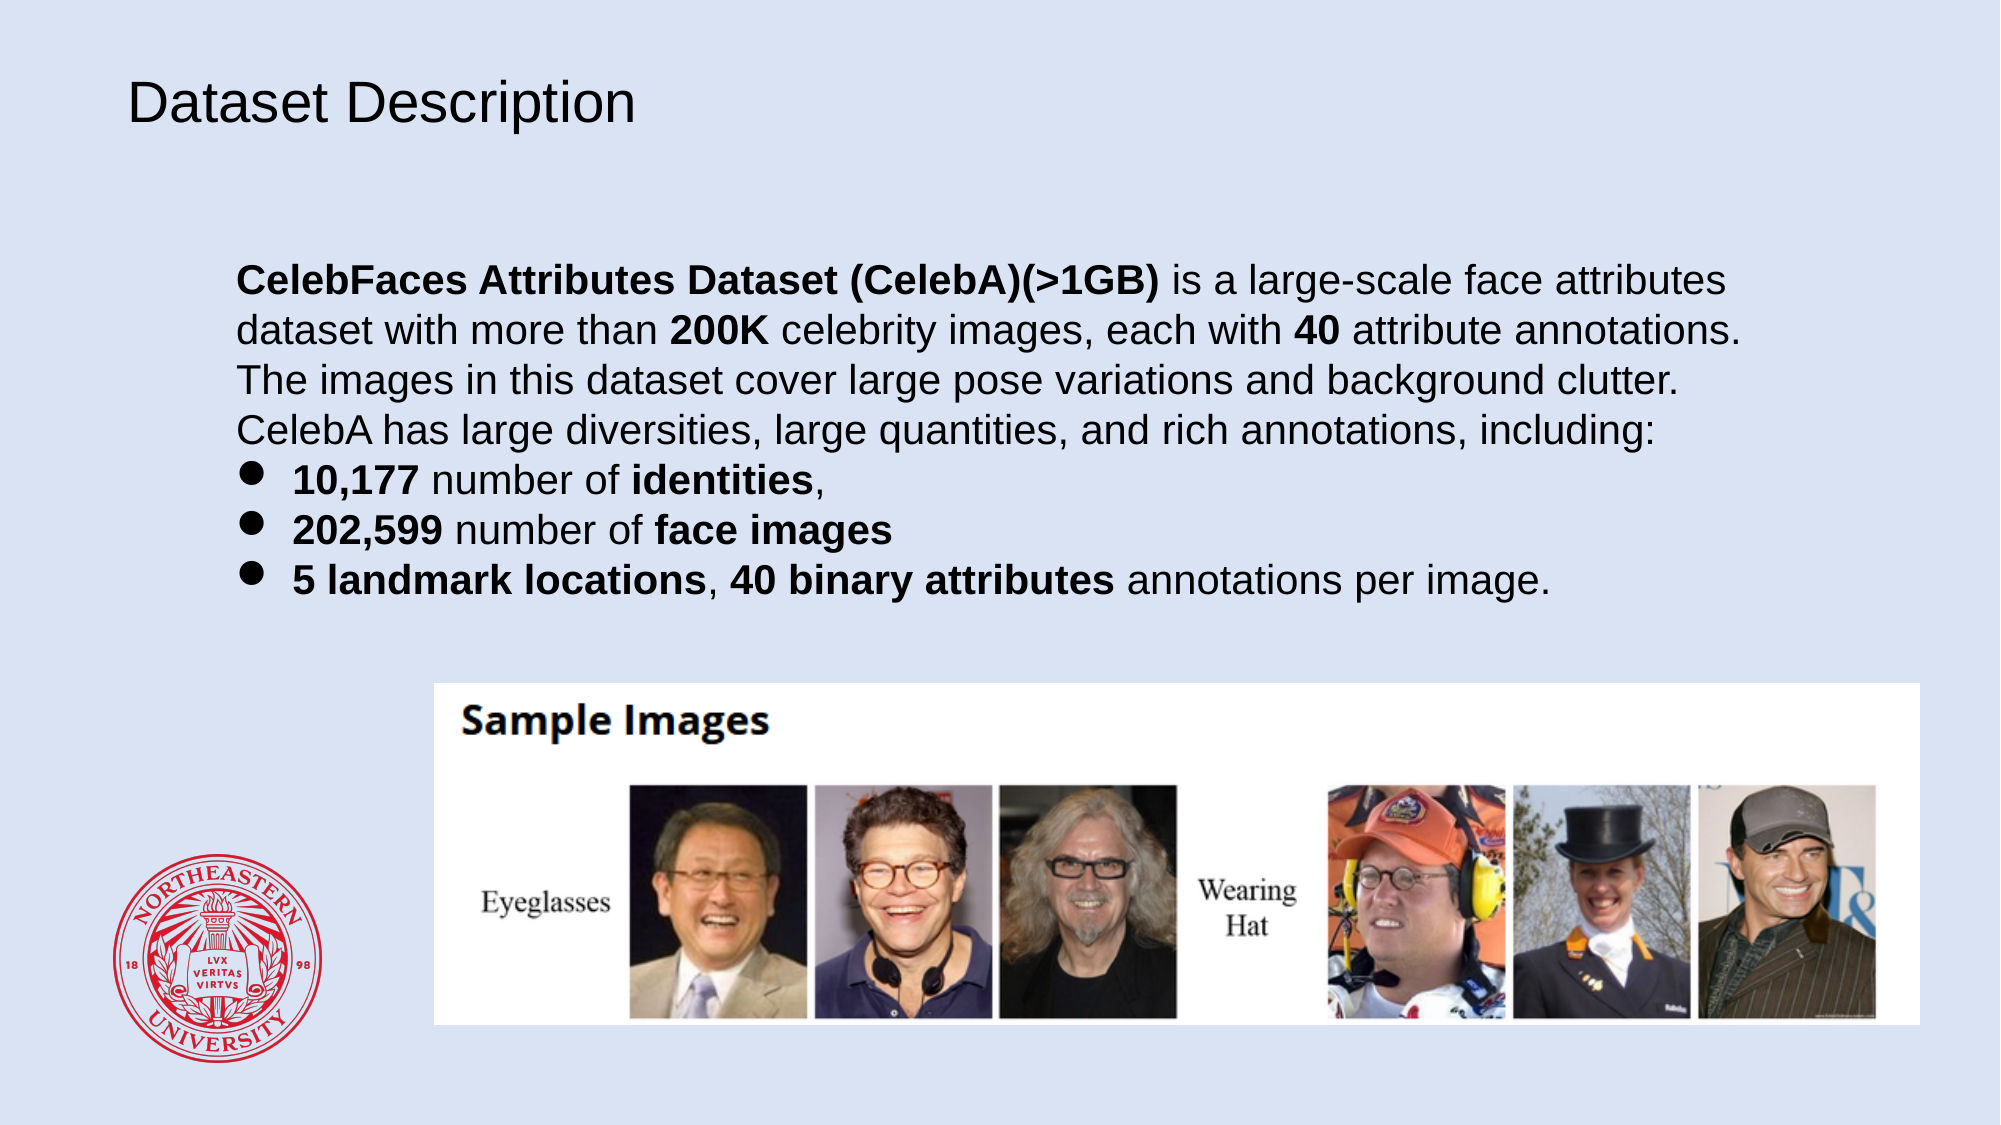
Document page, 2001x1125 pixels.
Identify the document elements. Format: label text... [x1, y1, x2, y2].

text_box CelebFaces Attributes Dataset (CelebA)(>1GB) is a large-scale face attributes dataset with more than 200K celebrity images, each with 40 attribute annotations. The images in this dataset cover large pose variations and background clutter. CelebA has large diversities, large quantities, and rich annotations, including: 10,177 number of identities, 202,599 number of face images 5 landmark locations, 40 binary attributes annotations per image. [221, 245, 1799, 611]
picture [434, 683, 1920, 1025]
title Dataset Description [112, 47, 1284, 160]
picture [112, 854, 322, 1063]
